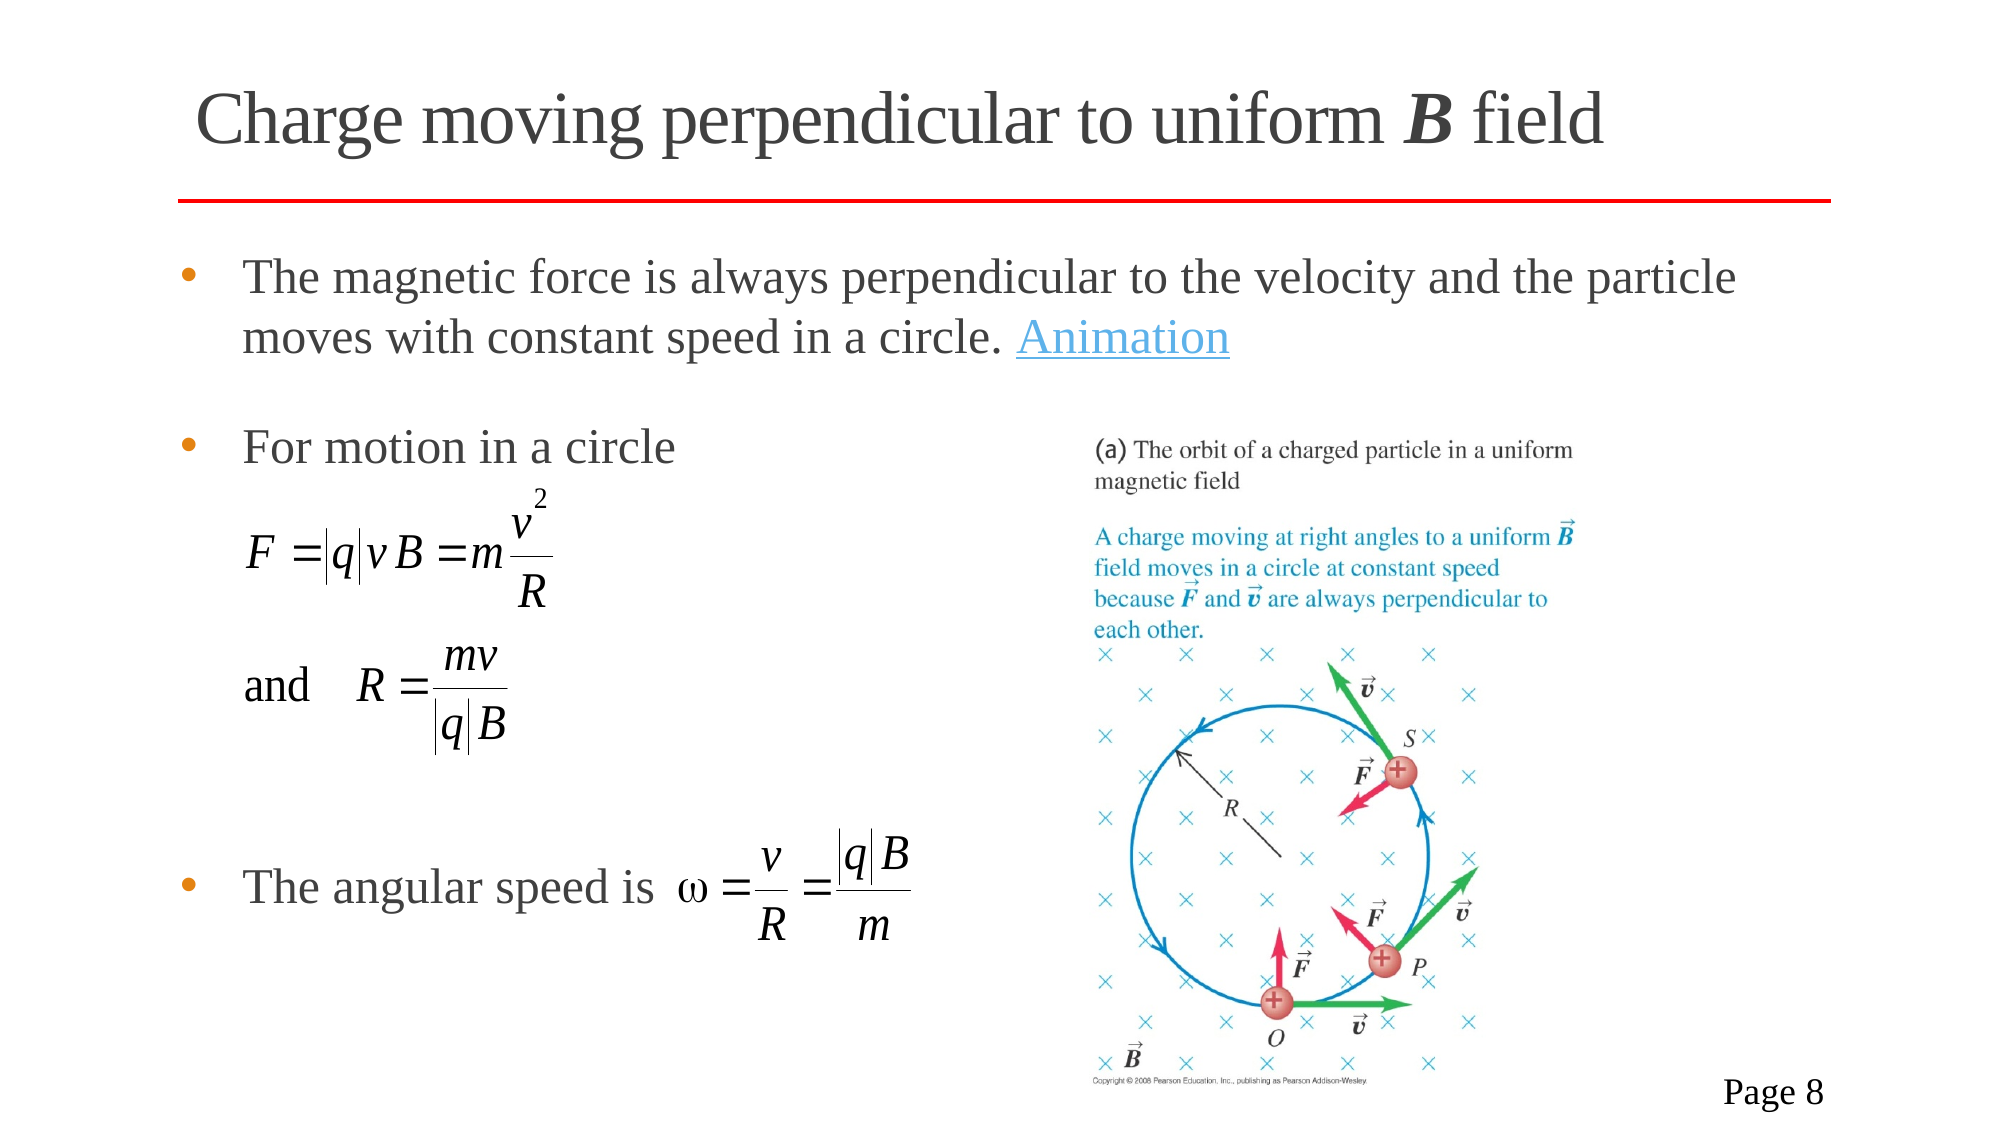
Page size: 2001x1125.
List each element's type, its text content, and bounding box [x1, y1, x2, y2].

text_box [674, 822, 916, 947]
list The magnetic force is always perpendicular to the velocity and the particle moves with constant speed in a circle. Animation For motion in a circle The angular speed is [180, 236, 1834, 1004]
title Charge moving perpendicular to uniform B field [180, 47, 1830, 195]
picture [1088, 433, 1581, 1091]
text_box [240, 480, 559, 760]
slide_number Page 8 [1624, 1059, 1840, 1120]
